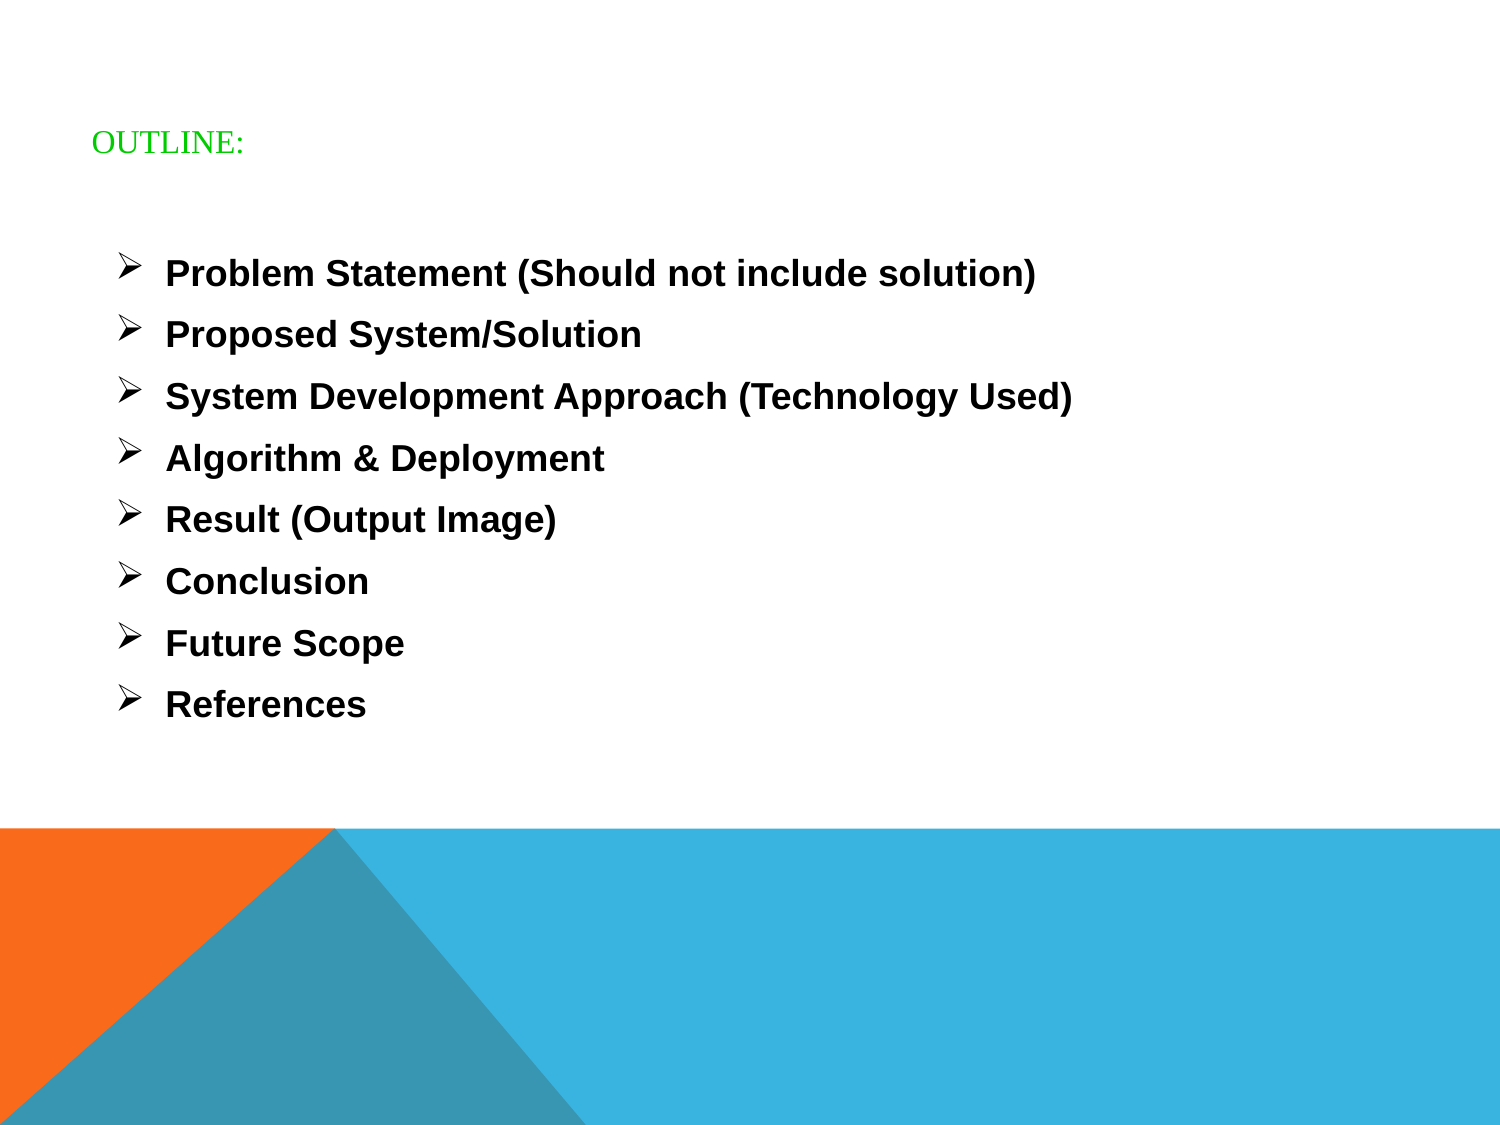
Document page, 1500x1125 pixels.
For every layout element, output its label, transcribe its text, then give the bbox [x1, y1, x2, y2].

list Problem Statement (Should not include solution) Proposed System/Solution System Development Approach (Technology Used) Algorithm & Deployment Result (Output Image) Conclusion Future Scope References [100, 184, 1335, 772]
title Outline: [76, 78, 1311, 203]
